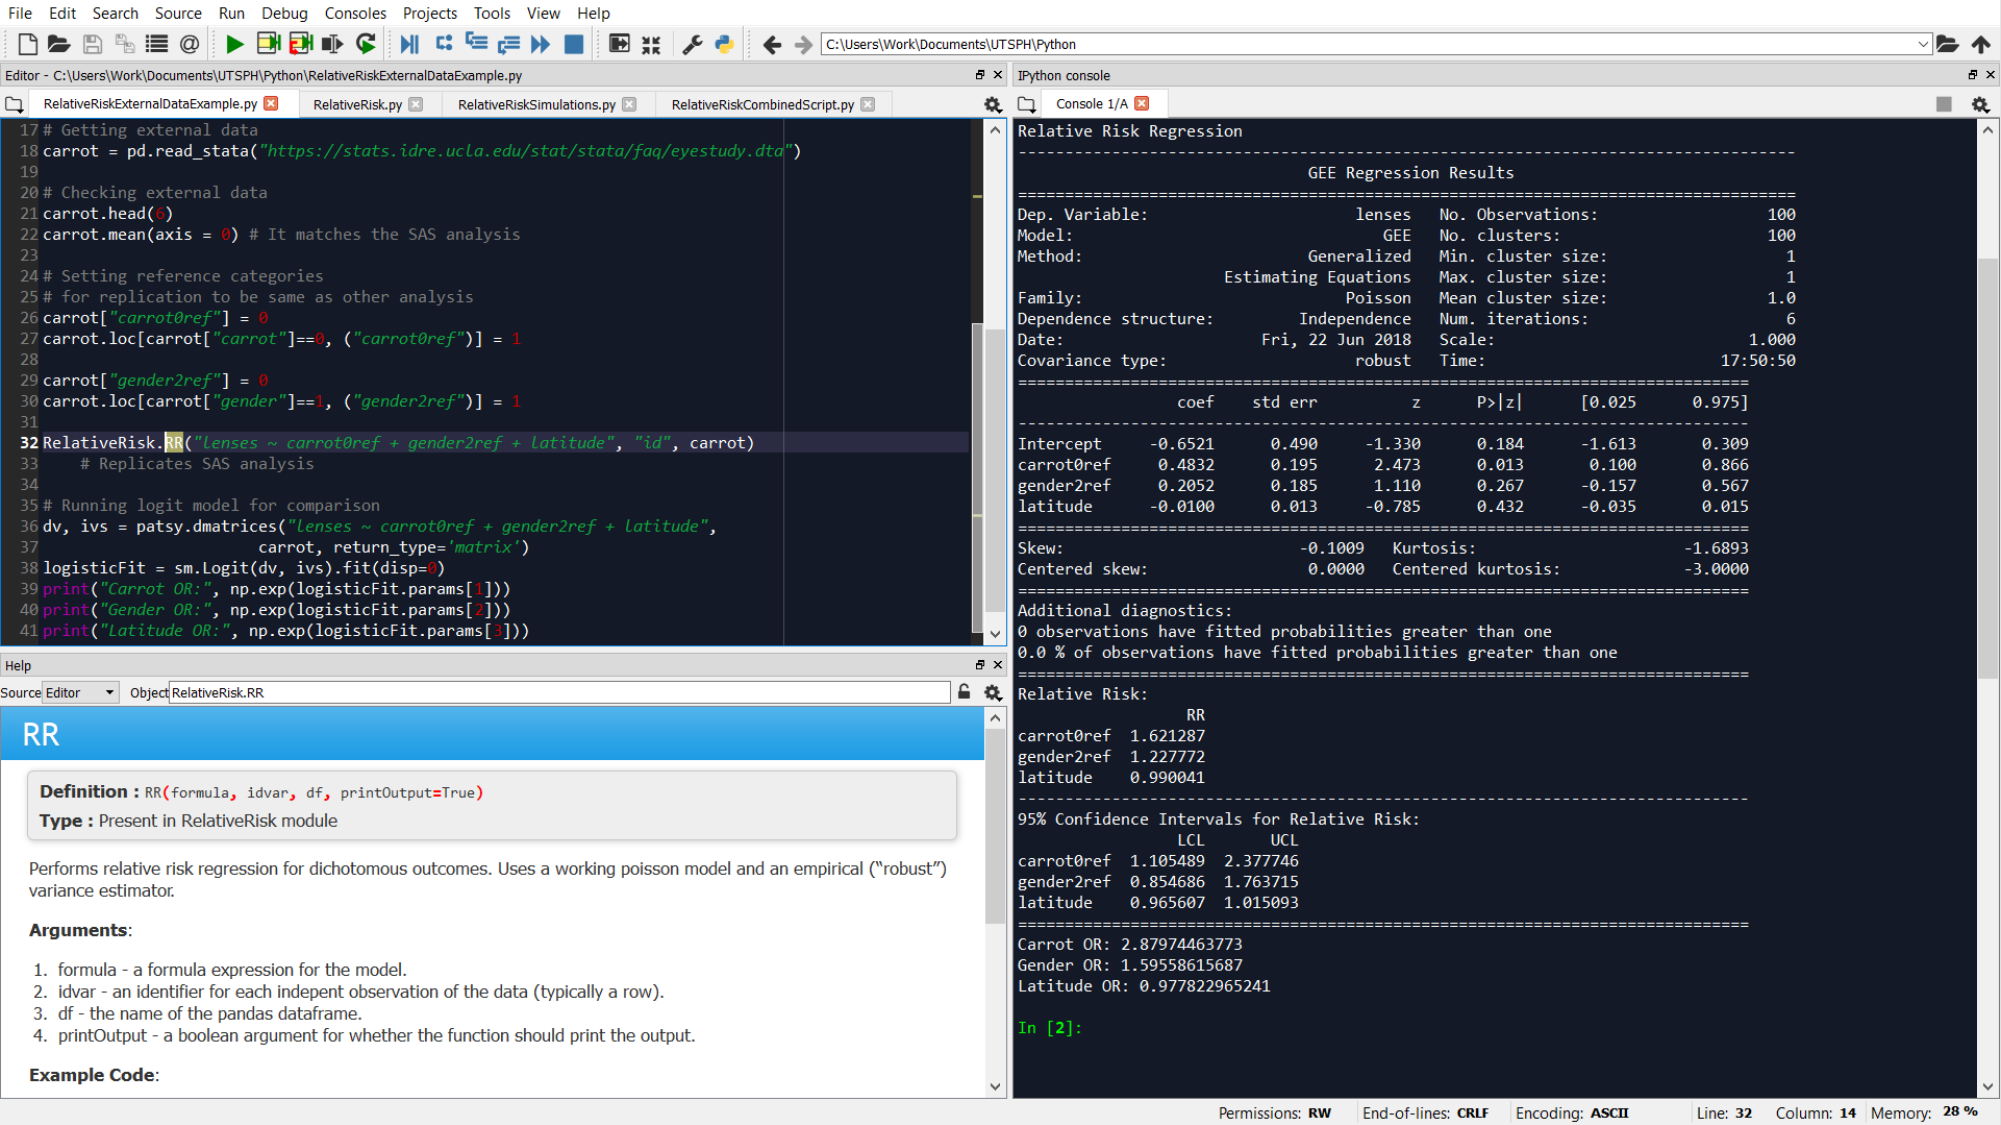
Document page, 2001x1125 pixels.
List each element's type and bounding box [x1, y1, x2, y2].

list [0, 0, 2000, 1125]
